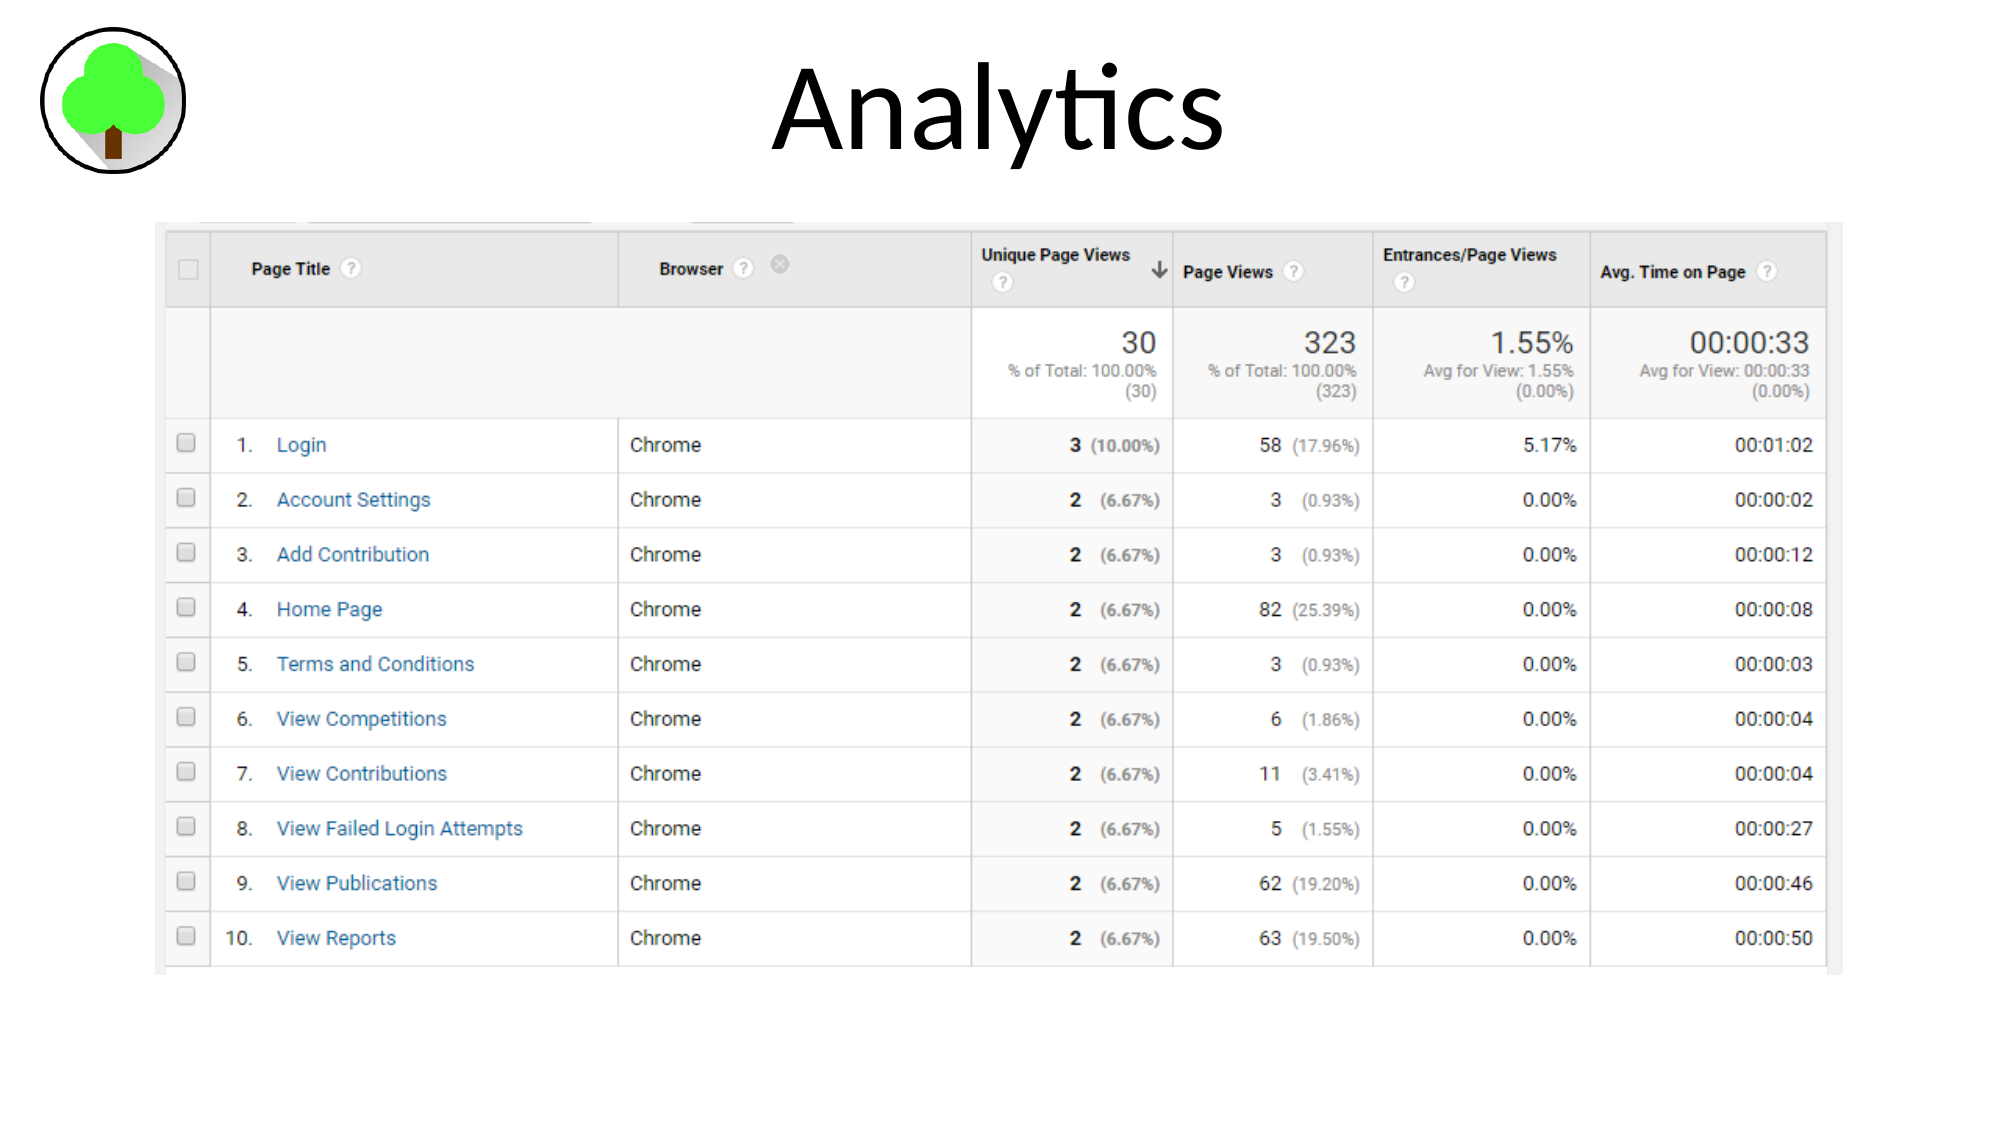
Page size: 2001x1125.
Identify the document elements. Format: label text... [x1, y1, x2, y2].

picture [40, 27, 186, 174]
picture [155, 222, 1843, 975]
text_box Analytics [40, 17, 1959, 182]
